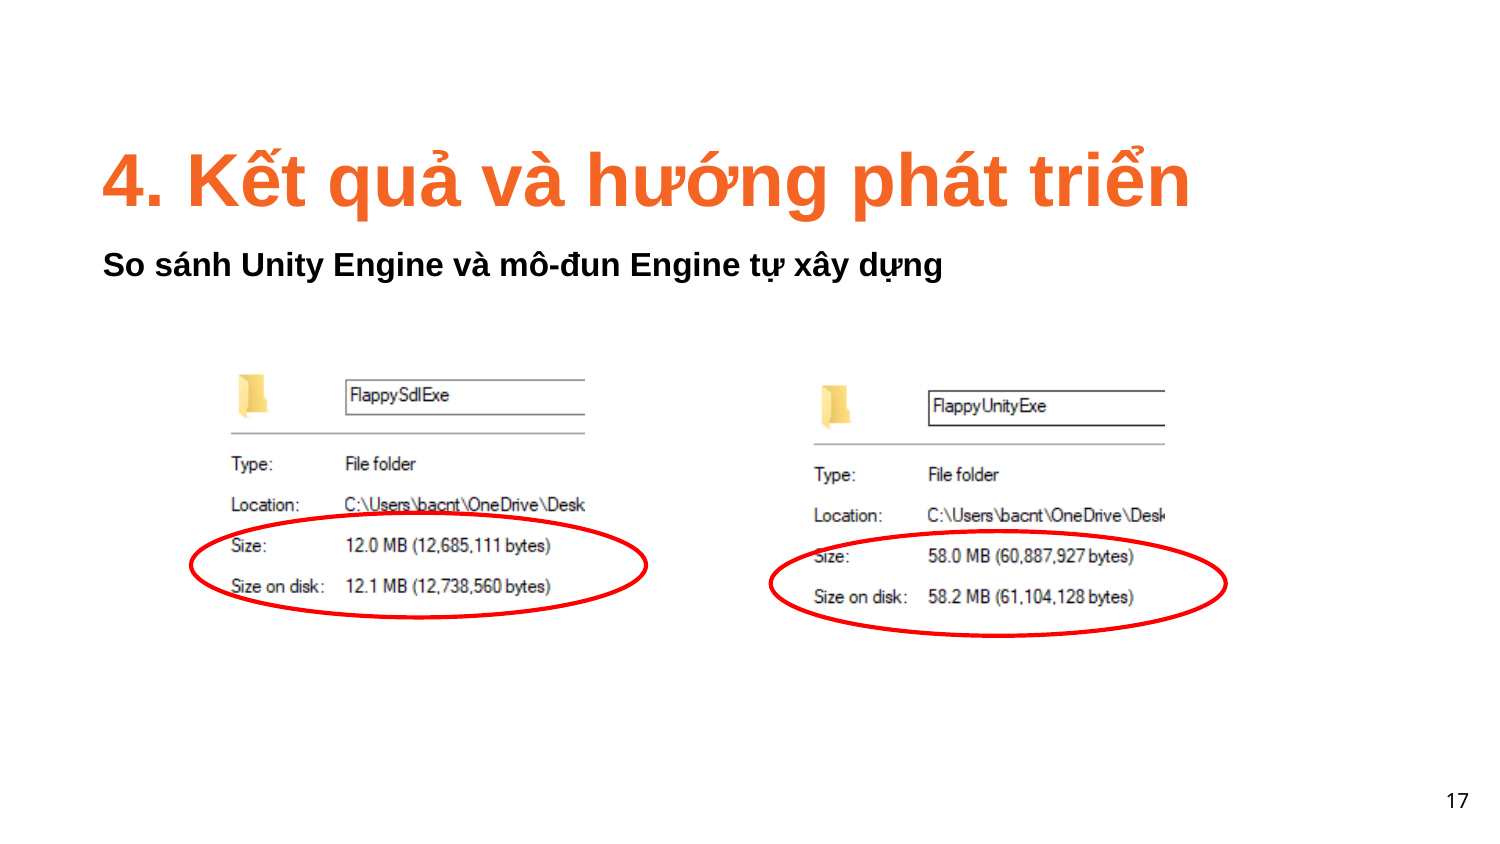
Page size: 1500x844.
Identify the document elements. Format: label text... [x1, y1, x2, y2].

text_box [300, 612, 537, 620]
text_box [590, 528, 649, 602]
text_box [188, 537, 220, 593]
text_box [1170, 546, 1228, 620]
title So sánh Unity Engine và mô-đun Engine tự xây dựng [87, 222, 1408, 691]
slide_number 17 [1394, 769, 1484, 834]
picture [225, 367, 586, 604]
text_box [768, 557, 795, 610]
picture [800, 367, 1165, 628]
title 4. Kết quả và hướng phát triển [87, 116, 1321, 222]
